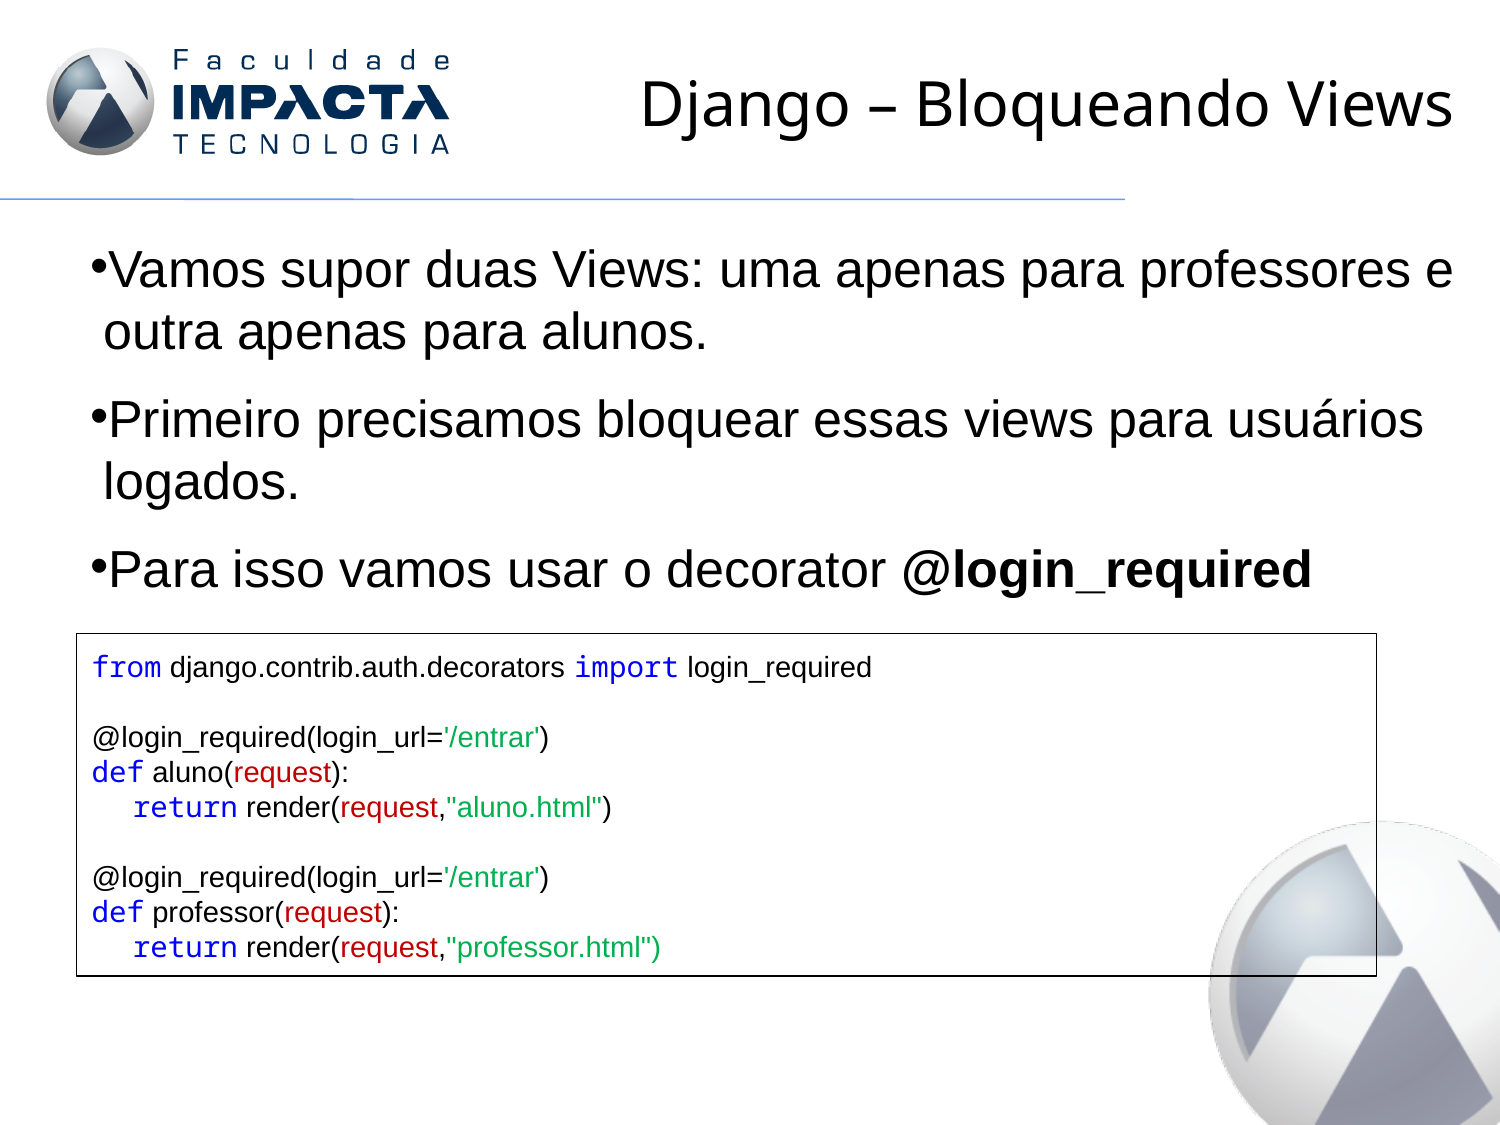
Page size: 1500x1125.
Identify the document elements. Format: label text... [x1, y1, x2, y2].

picture [35, 35, 458, 164]
picture [1206, 787, 1500, 1125]
list Vamos supor duas Views: uma apenas para professores e outra apenas para alunos. Primeiro precisamos bloquear essas views para usuários logados. Para isso vamos usar o decorator @login_required [29, 219, 1471, 1059]
title Django – Bloqueando Views [488, 25, 1471, 177]
text_box from django.contrib.auth.decorators import login_required @login_required(login_url='/entrar') def aluno(request): return render(request,"aluno.html") @login_required(login_url='/entrar') def professor(request): return render(request,"professor.html") [76, 633, 1377, 976]
